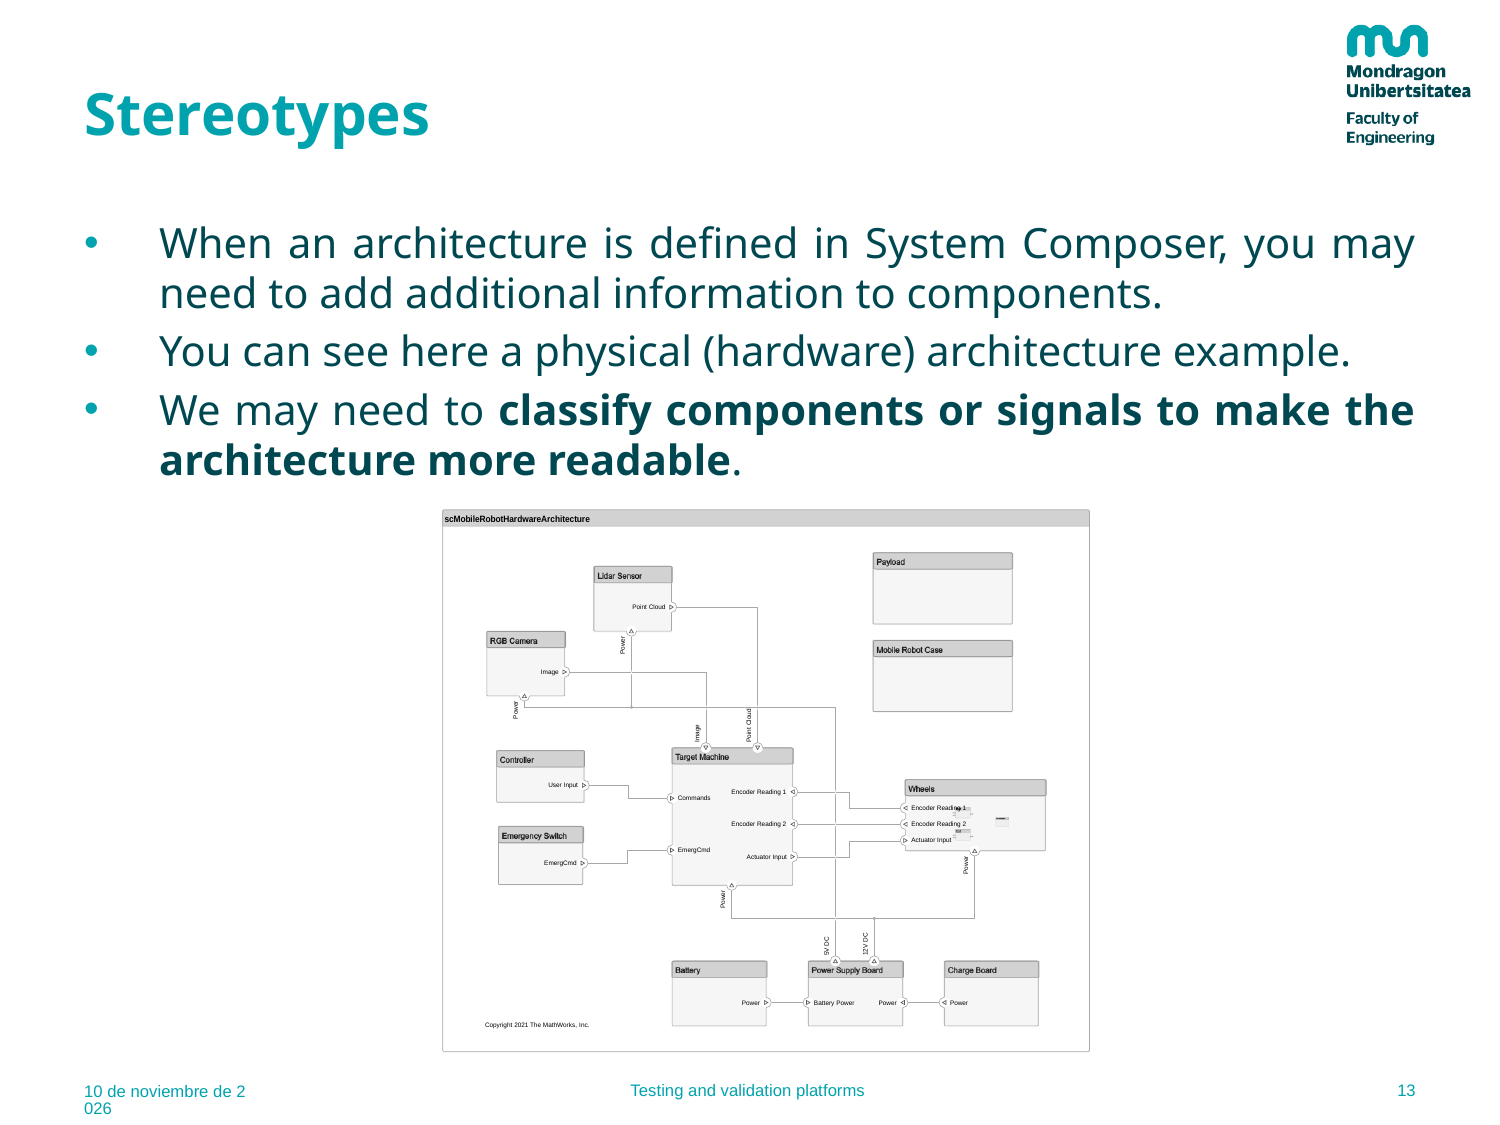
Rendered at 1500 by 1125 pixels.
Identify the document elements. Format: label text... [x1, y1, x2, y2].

footer Testing and validation platforms [356, 1059, 1140, 1120]
picture [423, 499, 1100, 1062]
title Stereotypes [69, 77, 1327, 148]
picture [1319, 0, 1500, 170]
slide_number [69, 1060, 263, 1121]
slide_number 13 [1248, 1059, 1431, 1120]
list When an architecture is defined in System Composer, you may need to add additional information to components. You can see here a physical (hardware) architecture example. We may need to classify components or signals to make the architecture more readable. [69, 209, 1431, 999]
